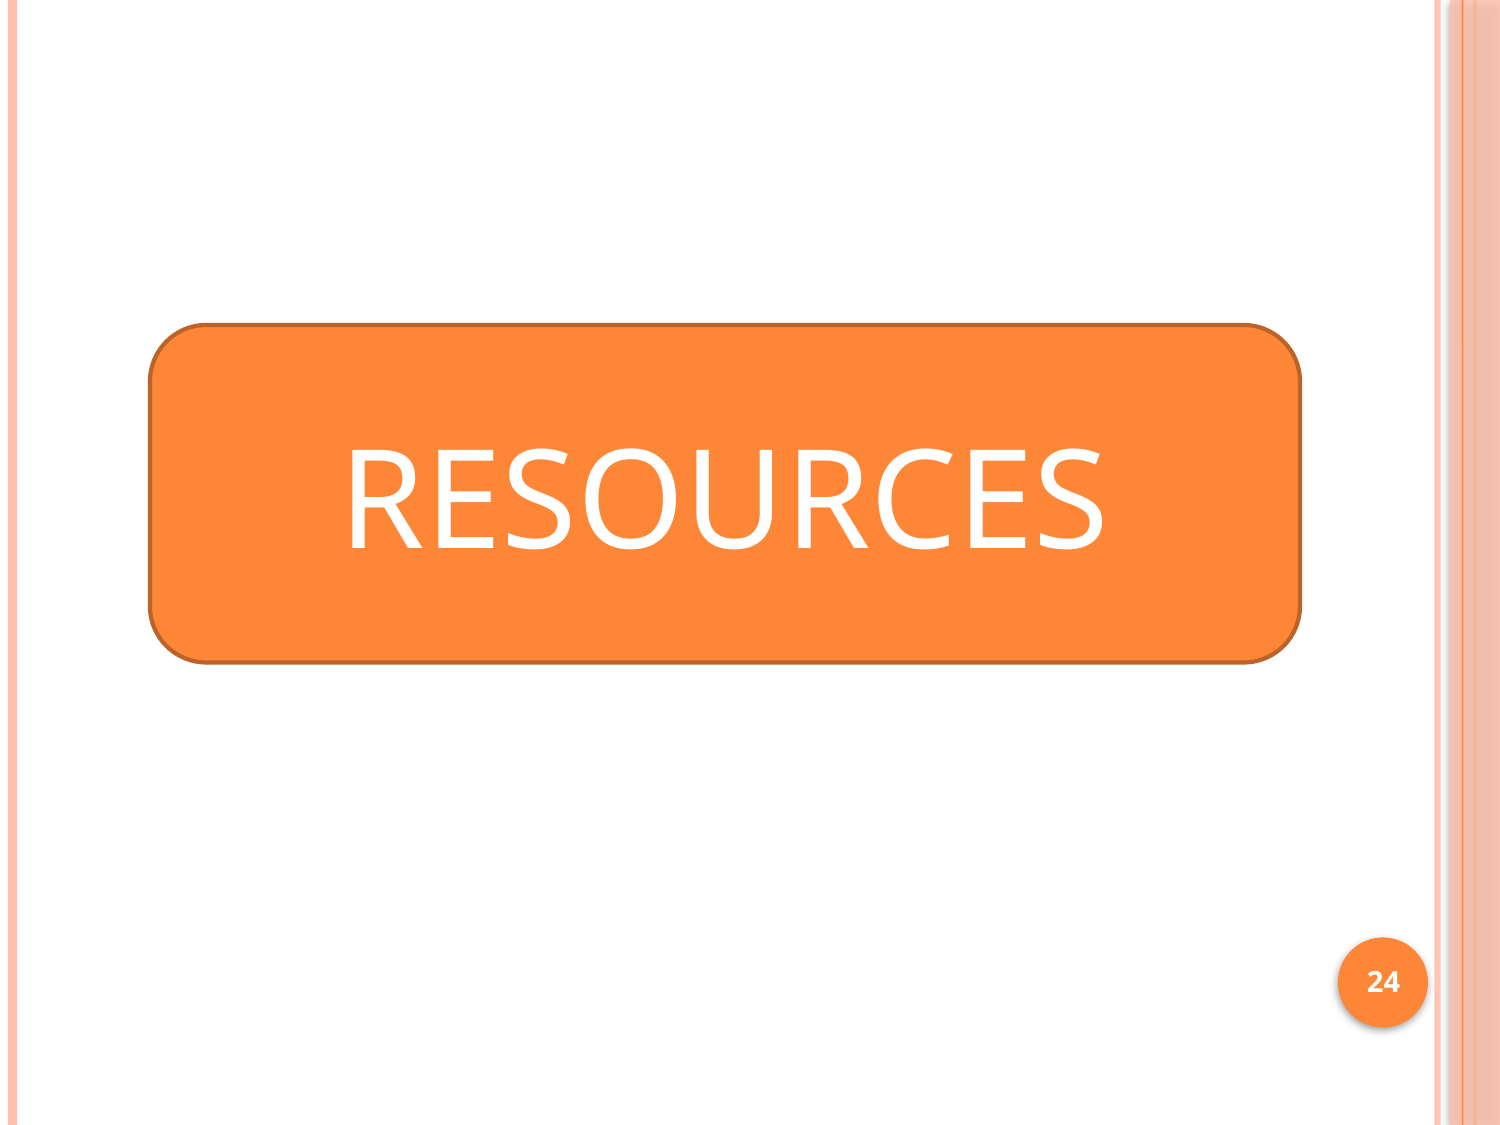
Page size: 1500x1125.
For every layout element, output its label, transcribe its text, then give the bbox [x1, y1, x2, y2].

text_box RESOURCES [147, 322, 1303, 665]
slide_number 24 [1333, 940, 1434, 1027]
